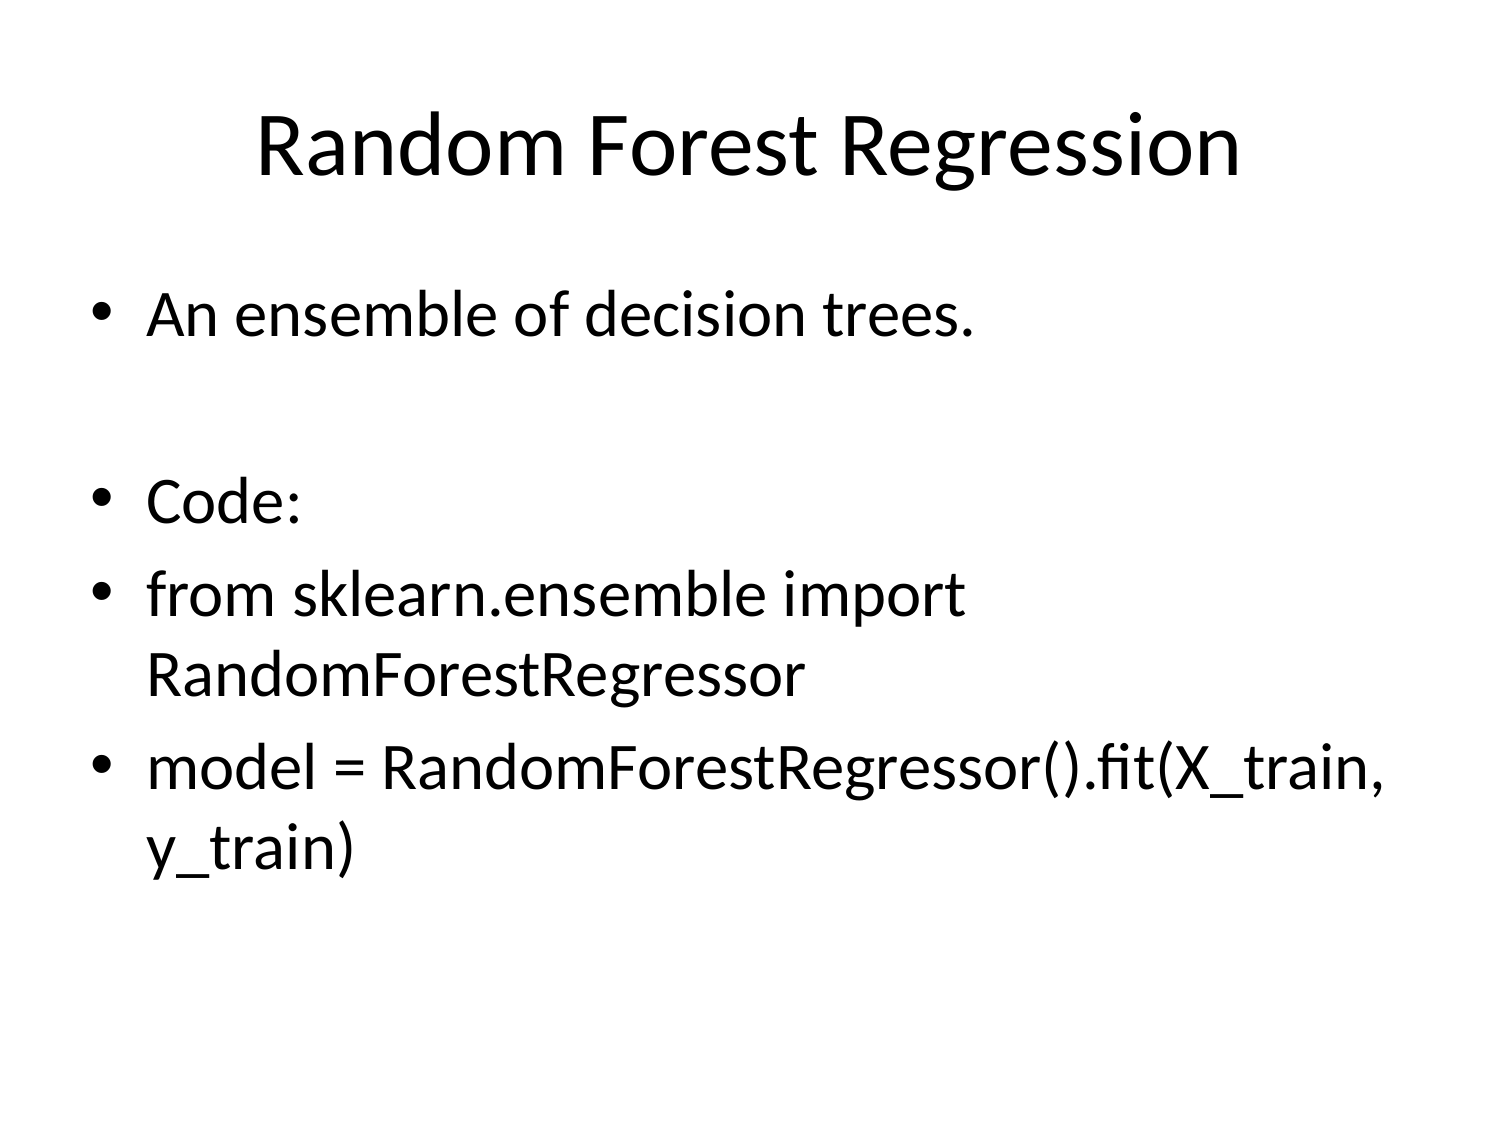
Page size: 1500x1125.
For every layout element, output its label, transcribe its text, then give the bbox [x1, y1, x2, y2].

title Random Forest Regression [75, 45, 1425, 233]
list An ensemble of decision trees. Code: from sklearn.ensemble import RandomForestRegressor model = RandomForestRegressor().fit(X_train, y_train) [75, 262, 1425, 1005]
